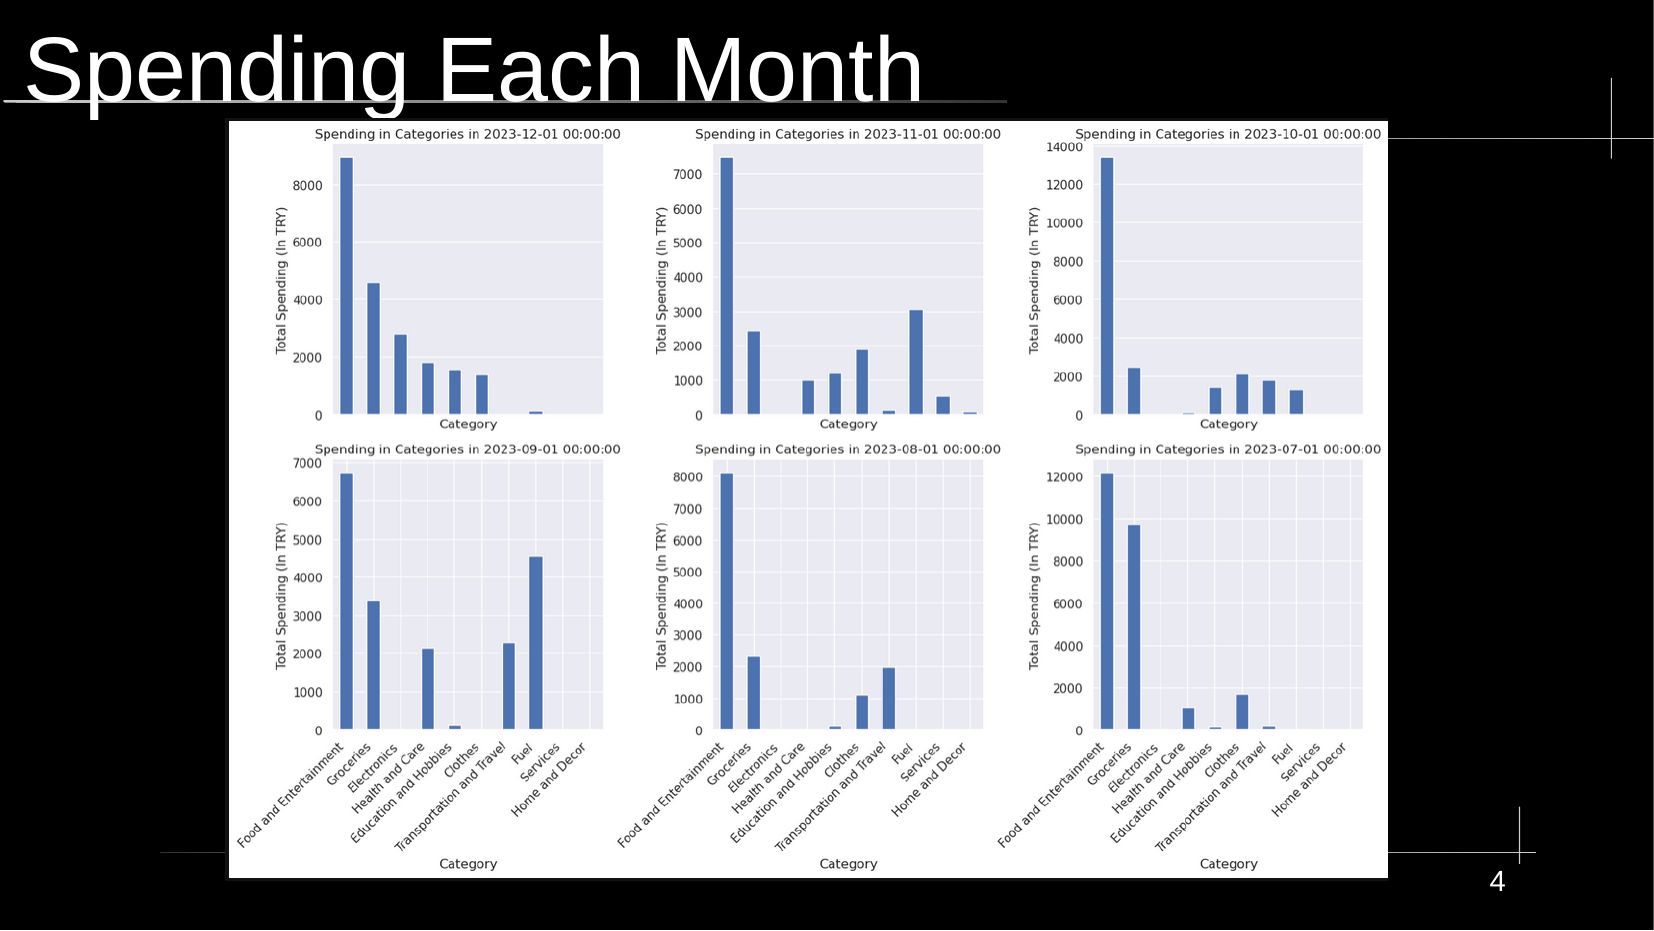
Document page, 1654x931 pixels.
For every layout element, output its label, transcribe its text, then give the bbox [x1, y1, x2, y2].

slide_number 4 [1240, 862, 1506, 930]
title Spending Each Month [23, 11, 1589, 119]
picture [224, 118, 1388, 881]
